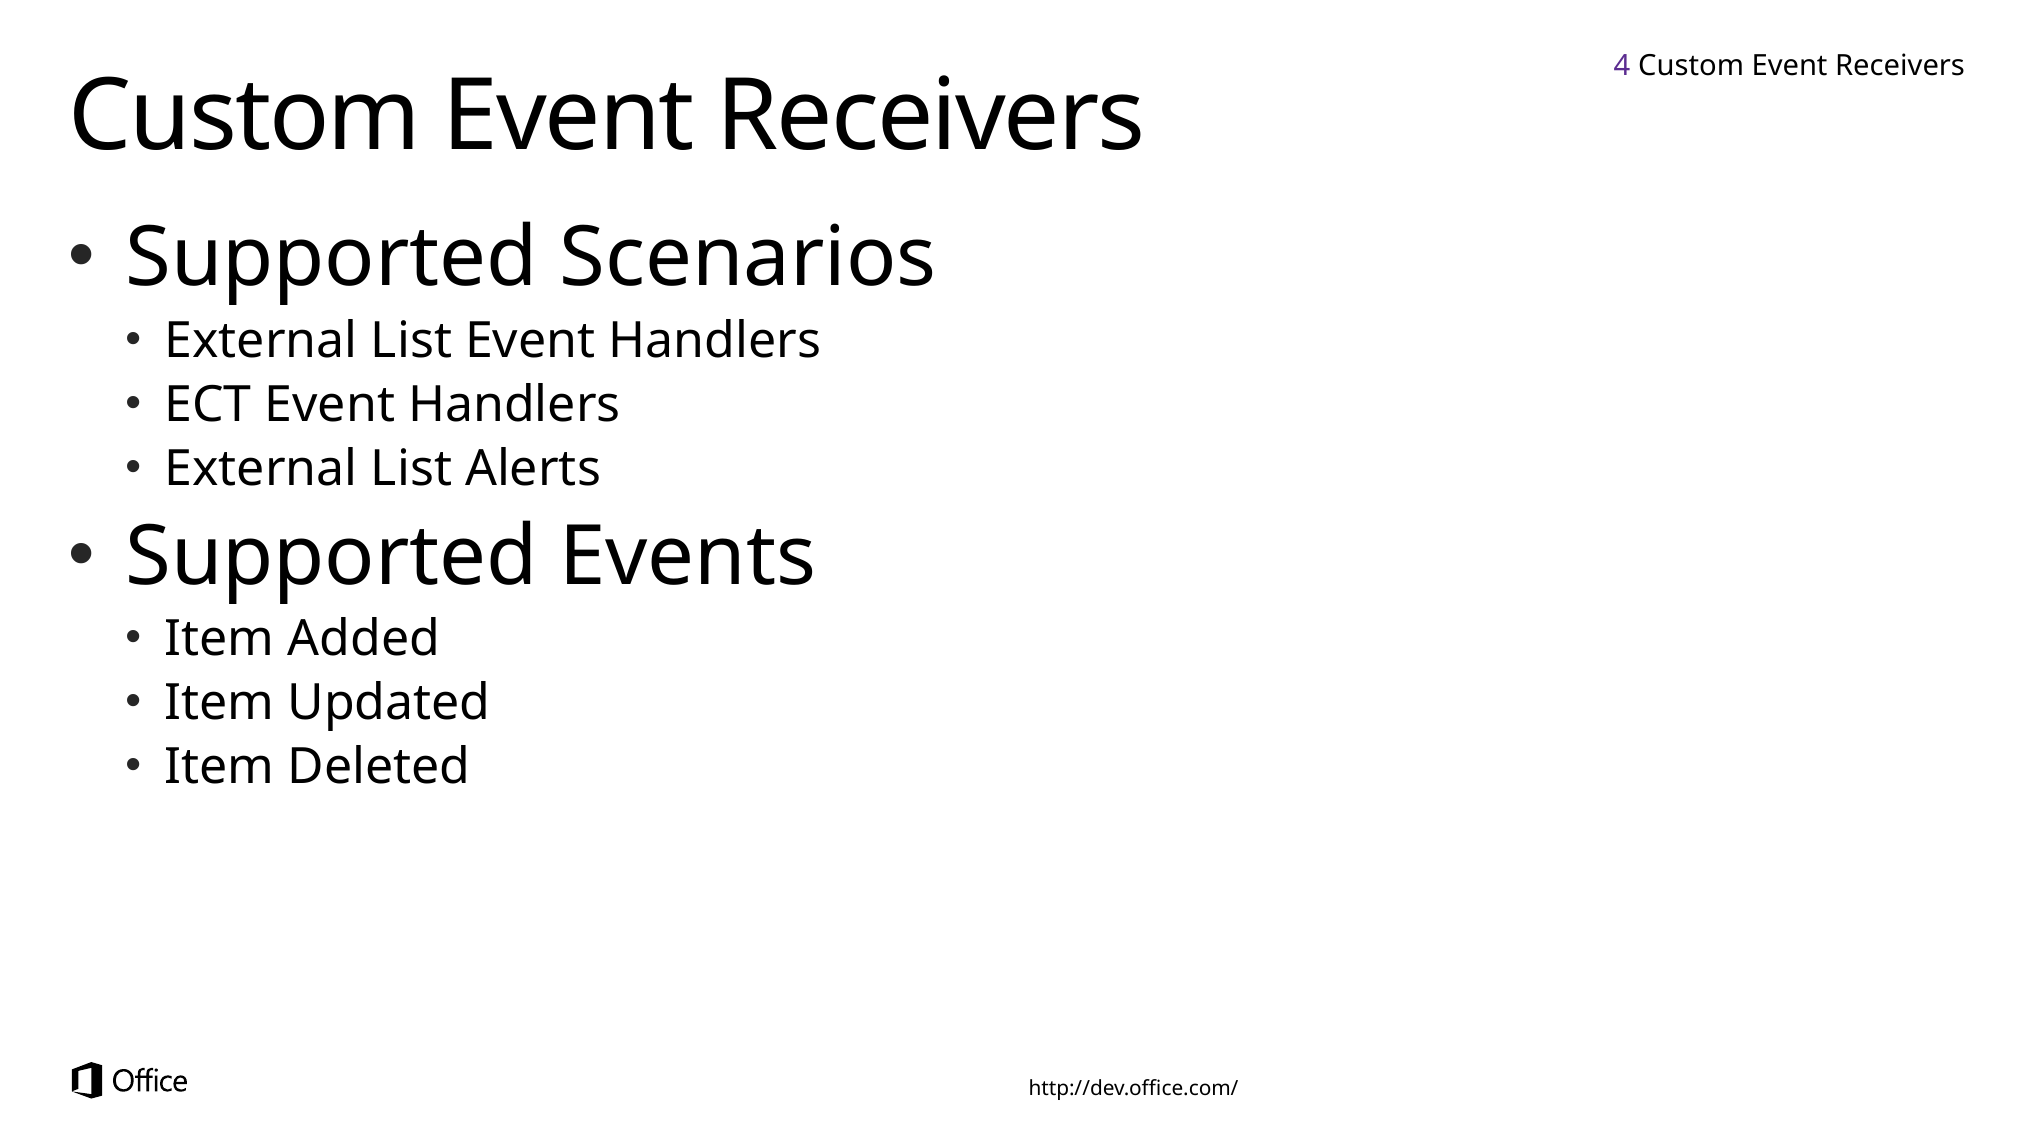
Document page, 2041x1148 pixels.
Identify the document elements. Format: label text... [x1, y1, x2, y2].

title Custom Event Receivers [45, 48, 1996, 199]
footer 4 Custom Event Receivers [1195, 48, 1996, 110]
list Supported Scenarios External List Event Handlers ECT Event Handlers External List Alerts Supported Events Item Added Item Updated Item Deleted [45, 199, 1996, 543]
